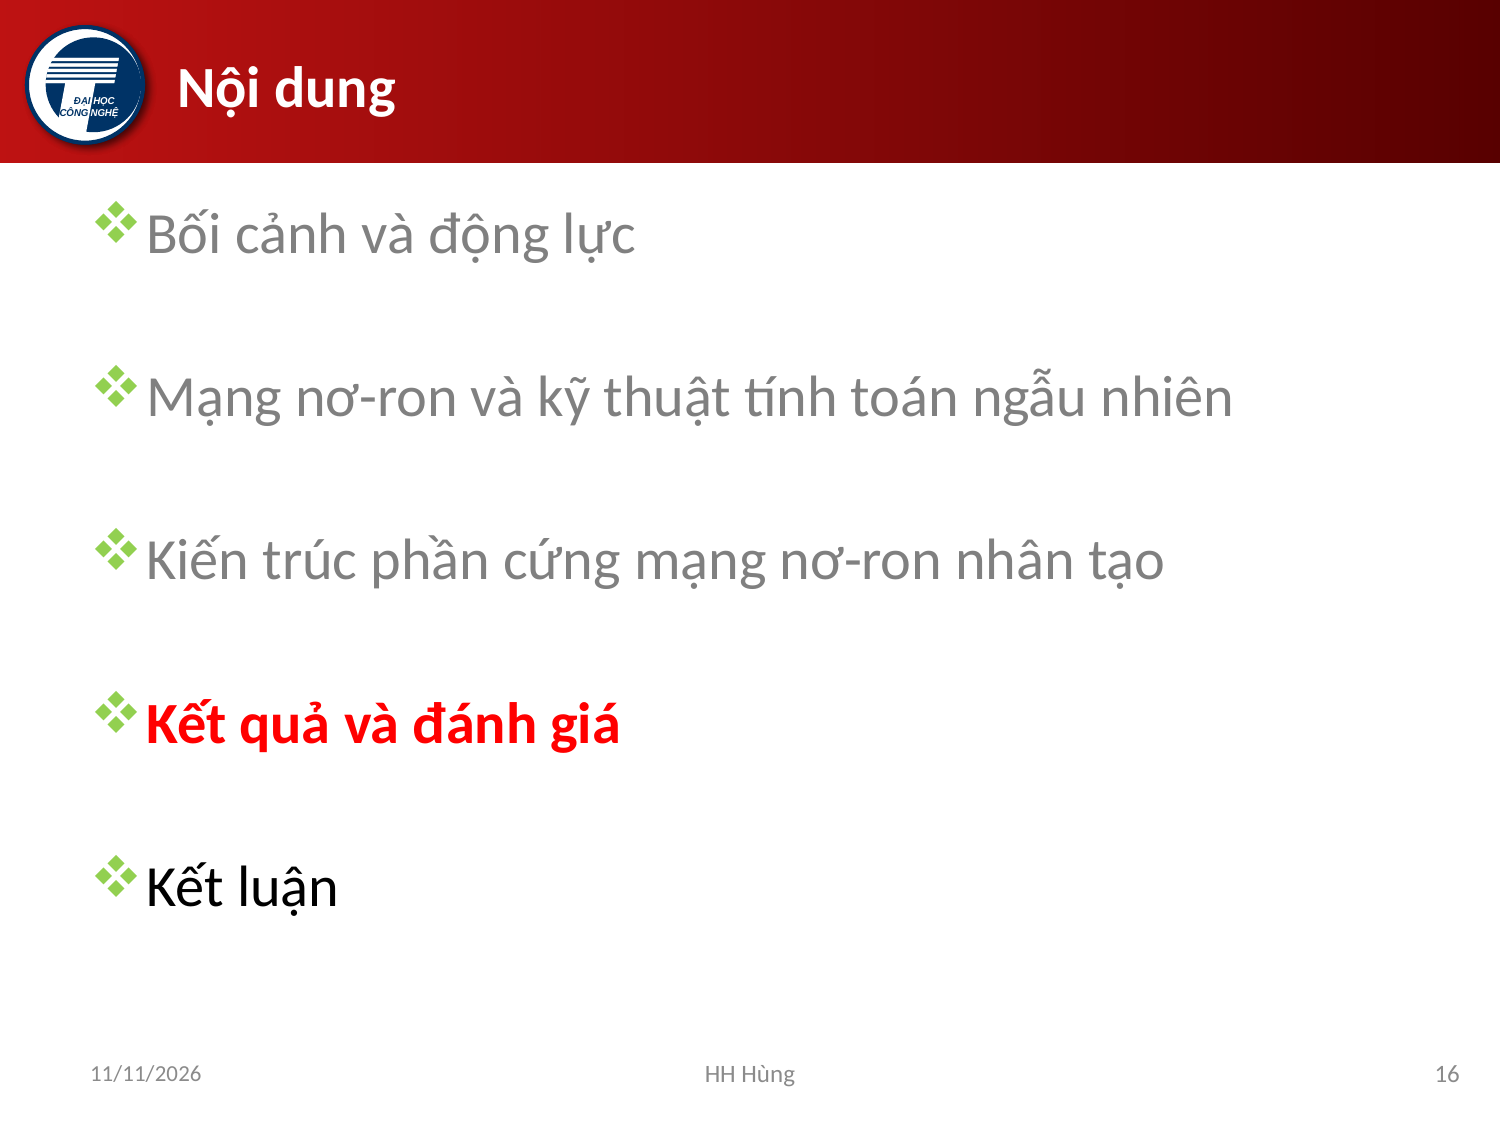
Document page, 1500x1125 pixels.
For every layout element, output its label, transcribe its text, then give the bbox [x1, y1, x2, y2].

title Nội dung [162, 24, 1425, 143]
list Bối cảnh và động lực Mạng nơ-ron và kỹ thuật tính toán ngẫu nhiên Kiến trúc phần cứng mạng nơ-ron nhân tạo Kết quả và đánh giá Kết luận [75, 187, 1425, 1025]
footer HH Hùng [512, 1042, 988, 1103]
slide_number 16 [1125, 1042, 1475, 1103]
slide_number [75, 1042, 425, 1103]
